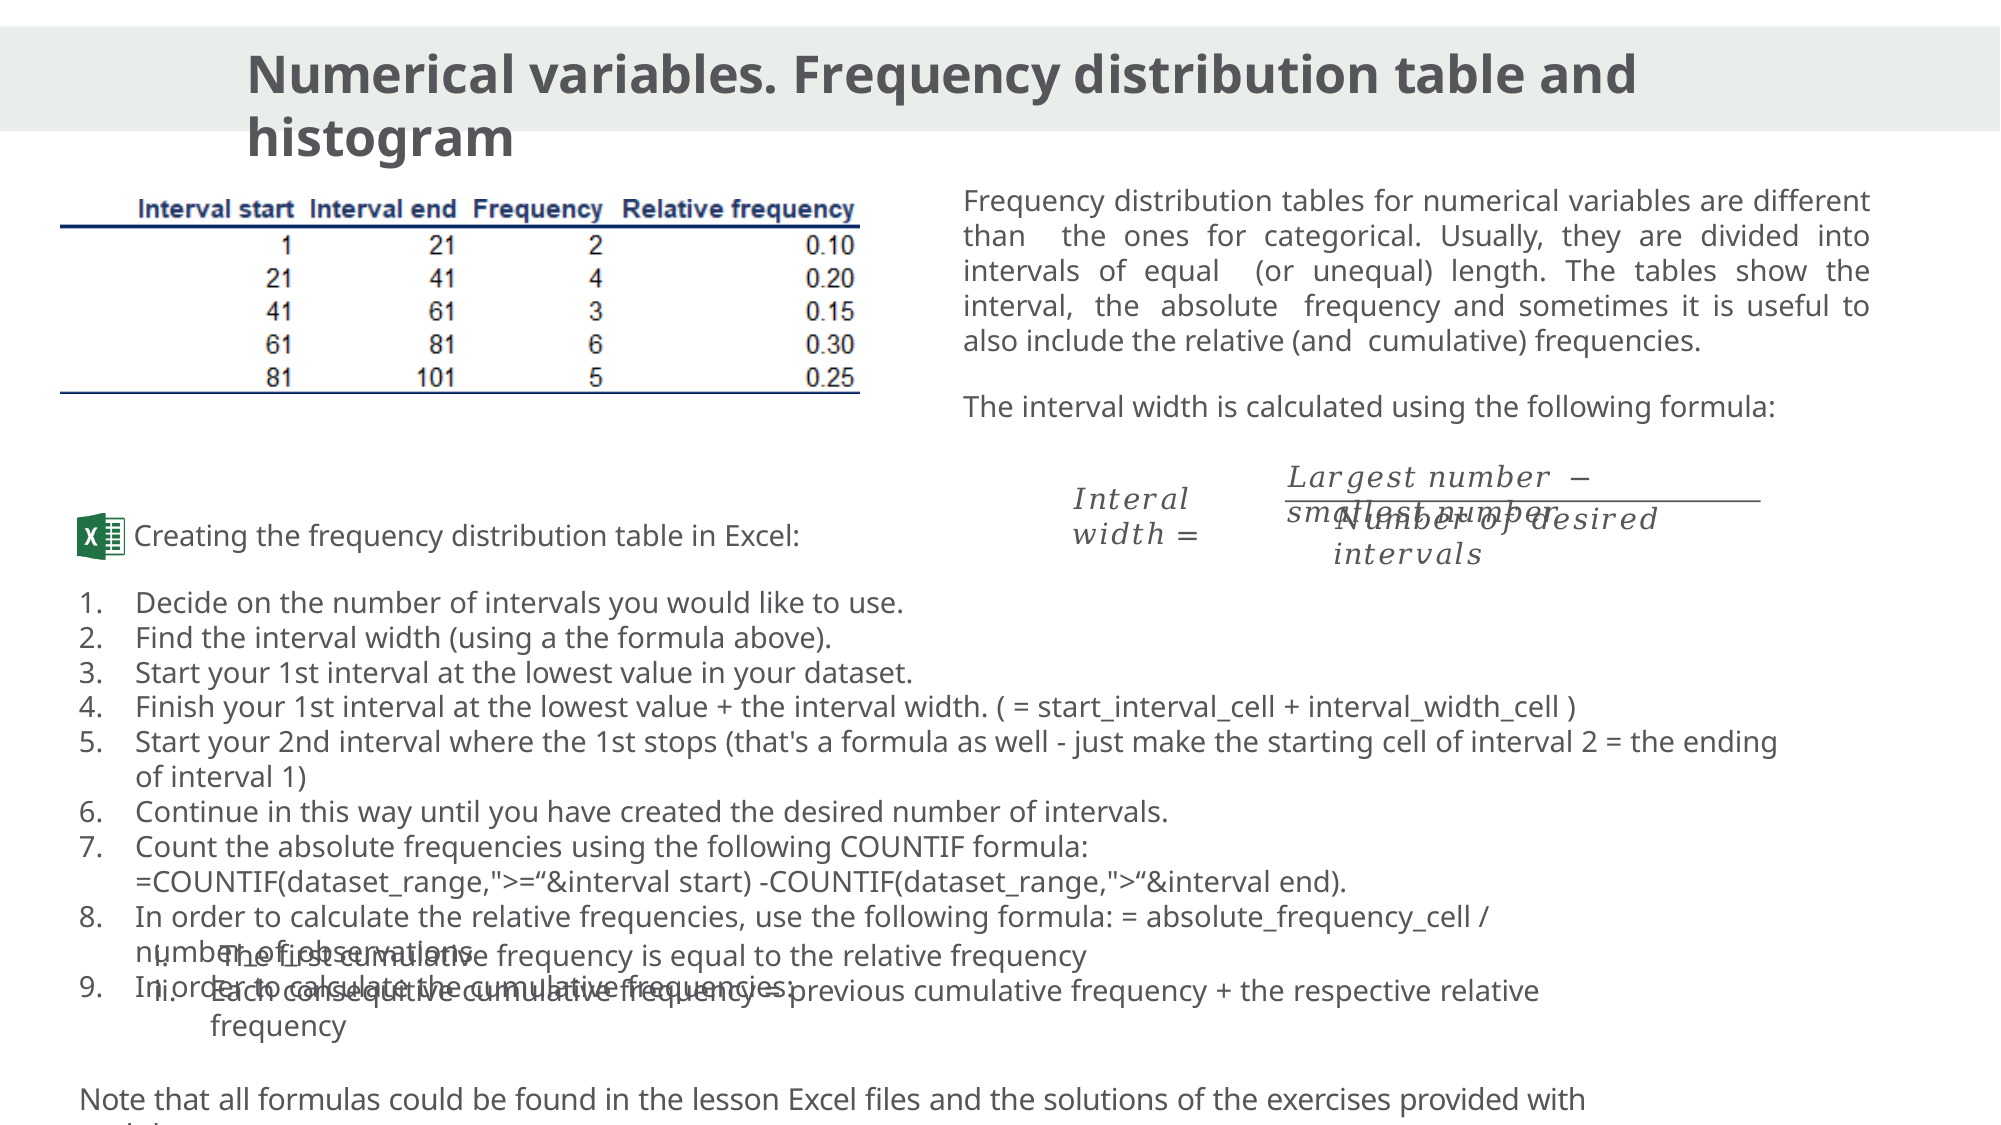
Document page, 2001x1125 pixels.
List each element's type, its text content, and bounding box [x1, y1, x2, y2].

picture [60, 199, 860, 394]
text_box The first cumulative frequency is equal to the relative frequency Each consequitive cumulative frequency = previous cumulative frequency + the respective relative frequency Note that all formulas could be found in the lesson Excel files and the solutions of the exercises provided with each lesson. [76, 935, 1611, 1125]
text_box [0, 26, 2000, 132]
text_box Frequency distribution tables for numerical variables are different than the ones for categorical. Usually, they are divided into intervals of equal (or unequal) length. The tables show the interval, the absolute frequency and sometimes it is useful to also include the relative (and cumulative) frequencies. The interval width is calculated using the following formula: [961, 179, 1872, 424]
picture [77, 513, 125, 560]
text_box 𝐿𝑎𝑟𝑔𝑒𝑠𝑡 𝑛𝑢𝑚𝑏𝑒𝑟 − 𝑠𝑚𝑎𝑙𝑙𝑒𝑠𝑡 𝑛𝑢𝑚𝑏𝑒𝑟 [1283, 456, 1763, 515]
text_box Creating the frequency distribution table in Excel: Decide on the number of intervals you would like to use. Find the interval width (using a the formula above). Start your 1st interval at the lowest value in your dataset. Finish your 1st interval at the lowest value + the interval width. ( = start_interval_cell + interval_width_cell ) Start your 2nd interval where the 1st stops (that's a formula as well - just make the starting cell of interval 2 = the ending of interval 1) Continue in this way until you have created the desired number of intervals. Count the absolute frequencies using the following COUNTIF formula: =COUNTIF(dataset_range,">=“&interval start) -COUNTIF(dataset_range,">“&interval end). In order to calculate the relative frequencies, use the following formula: = absolute_frequency_cell / number_of_observations In order to calculate the cumulative frequencies: [76, 515, 1804, 1004]
text_box 𝑁𝑢𝑚𝑏𝑒𝑟 𝑜𝑓 𝑑𝑒𝑠𝑖𝑟𝑒𝑑 𝑖𝑛𝑡𝑒𝑟𝑣𝑎𝑙𝑠 [1330, 497, 1716, 515]
title Numerical variables. Frequency distribution table and histogram [243, 39, 1757, 230]
text_box 𝐼𝑛𝑡𝑒𝑟𝑎𝑙 𝑤𝑖𝑑𝑡ℎ = [1069, 478, 1280, 515]
